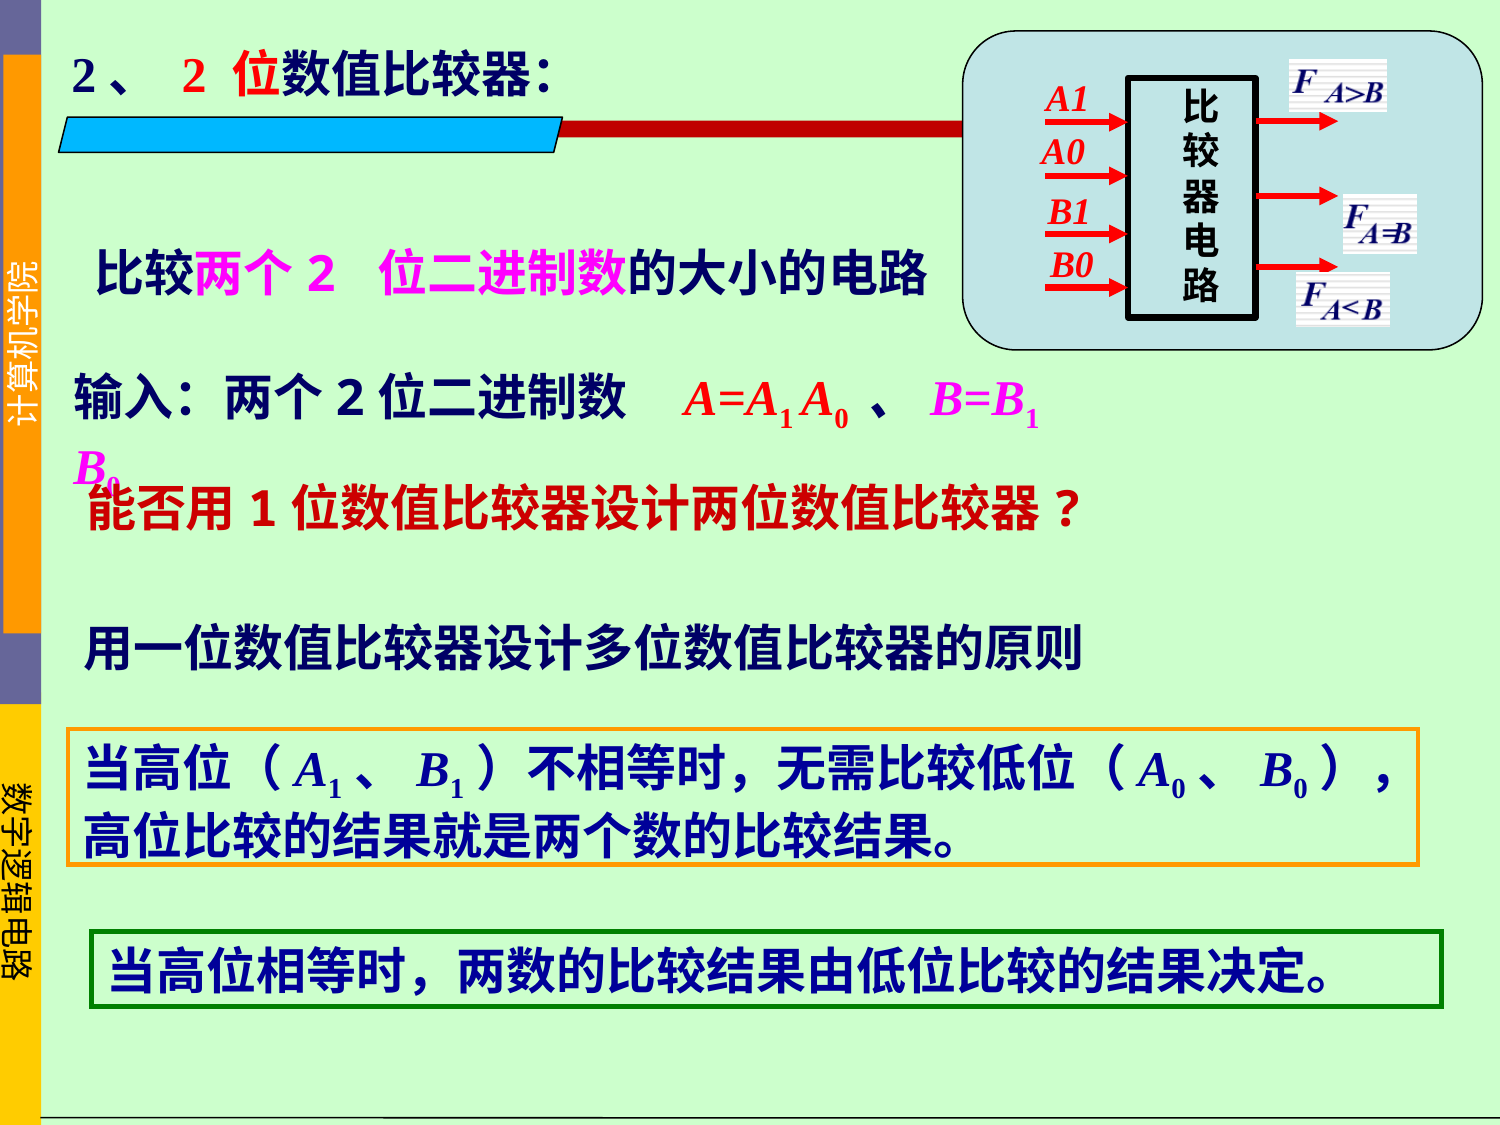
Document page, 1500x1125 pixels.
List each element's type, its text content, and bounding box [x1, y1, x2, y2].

picture [1289, 59, 1387, 113]
text_box 2、 2 位数值比较器： [56, 35, 596, 110]
text_box [1128, 78, 1256, 318]
text_box A0 [1026, 120, 1101, 180]
text_box [962, 30, 1483, 350]
text_box 输入：两个2位二进制数 A=A1 A0 、B=B1 B0 [58, 358, 1075, 510]
text_box 比较两个2 位二进制数的大小的电路 [79, 234, 943, 310]
text_box 用一位数值比较器设计多位数值比较器的原则 [68, 609, 1099, 685]
text_box B1 [1032, 180, 1106, 239]
text_box 当高位（A1、B1）不相等时，无需比较低位（A0、B0），高位比较的结果就是两个数的比较结果。 [67, 729, 1418, 865]
text_box 能否用1位数值比较器设计两位数值比较器? [71, 468, 1127, 544]
text_box A1 [1030, 66, 1105, 121]
text_box B0 [1035, 232, 1109, 293]
picture [1296, 271, 1390, 327]
text_box 当高位相等时，两数的比较结果由低位比较的结果决定。 [91, 931, 1442, 1007]
text_box 比较器电路 [1167, 75, 1213, 315]
picture [1342, 194, 1417, 254]
